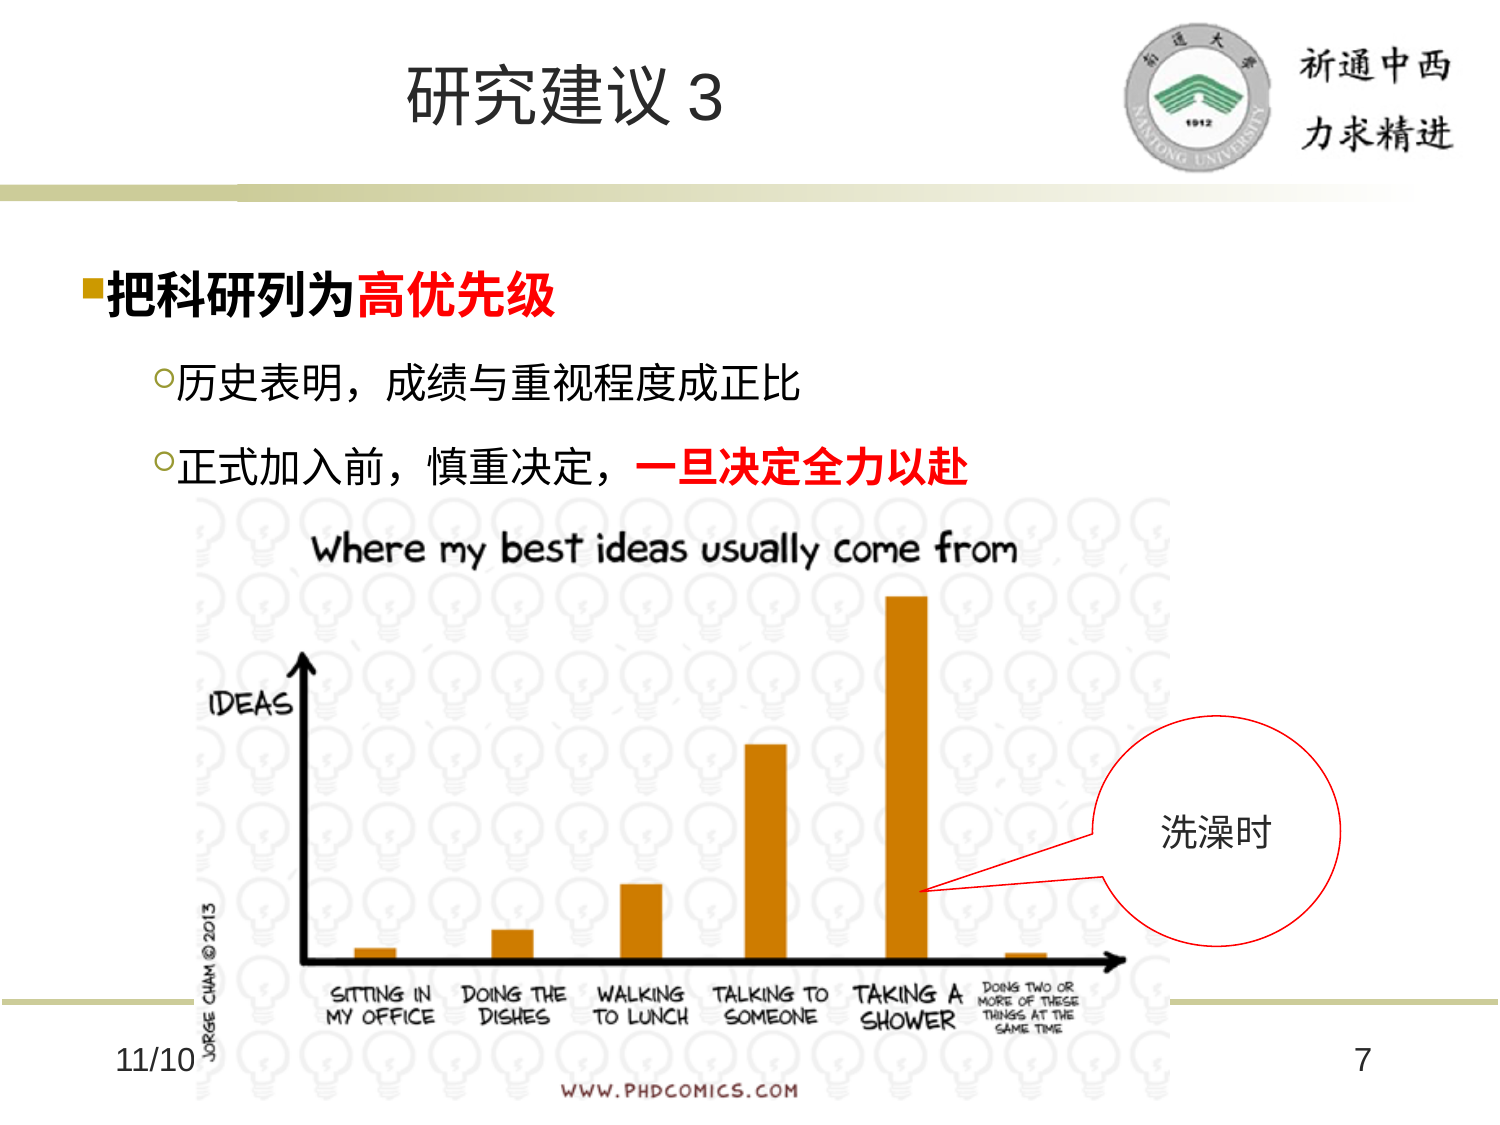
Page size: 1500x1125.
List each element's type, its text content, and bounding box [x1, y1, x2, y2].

slide_number 7 [1234, 1030, 1388, 1107]
text_box 洗澡时 [1174, 715, 1341, 947]
picture [1116, 11, 1470, 181]
list 把科研列为高优先级 历史表明，成绩与重视程度成正比 正式加入前，慎重决定，一旦决定全力以赴 [64, 225, 1401, 947]
picture [2, 491, 1498, 1114]
title 研究建议3 [0, 46, 1149, 142]
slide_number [100, 1030, 189, 1107]
